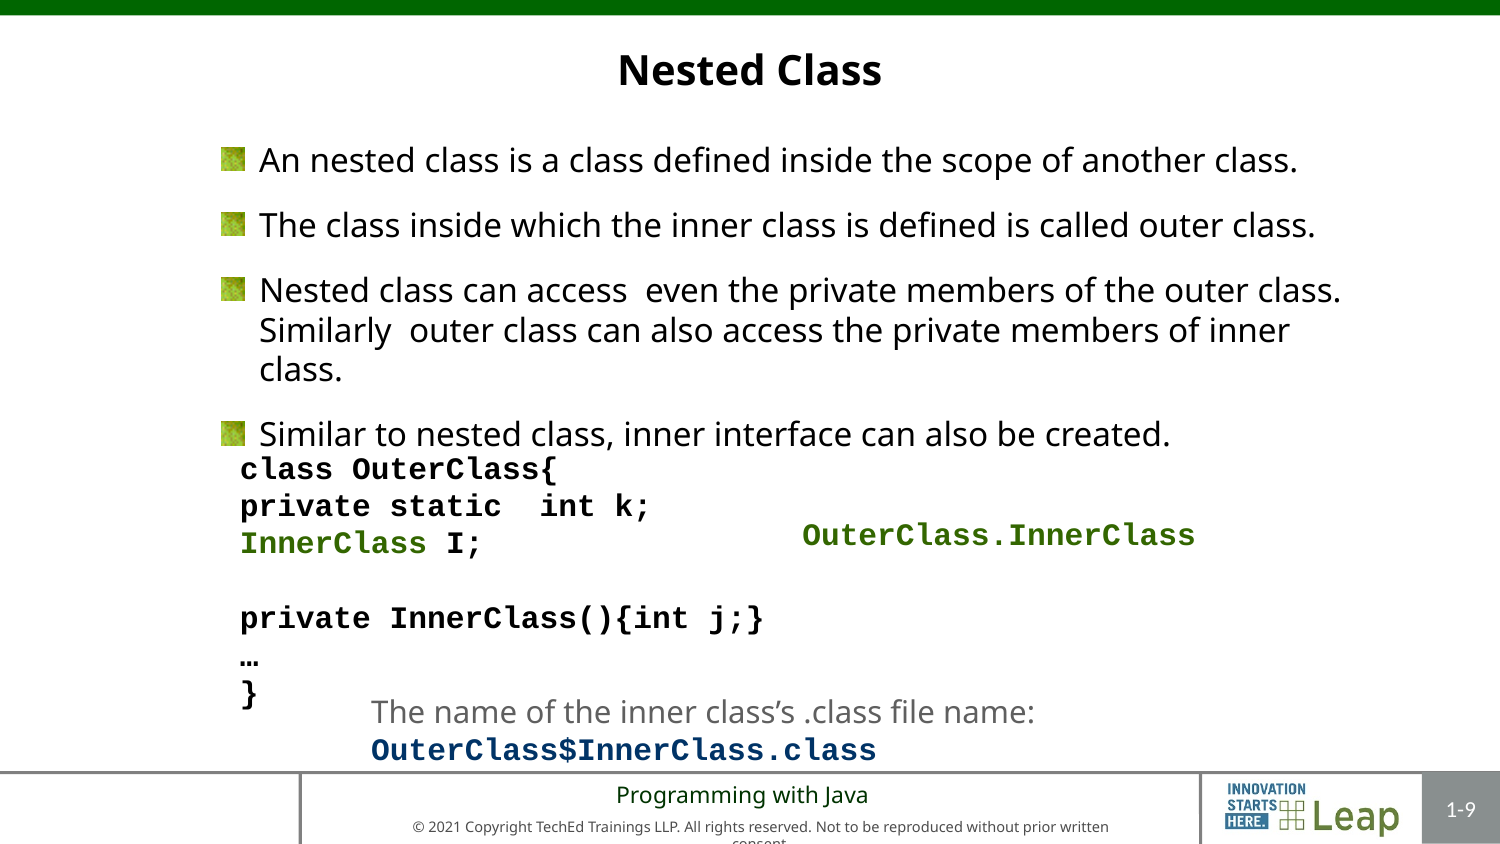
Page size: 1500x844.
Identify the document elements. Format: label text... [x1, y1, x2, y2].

picture [221, 147, 245, 171]
picture [221, 212, 245, 236]
list An nested class is a class defined inside the scope of another class. The class inside which the inner class is defined is called outer class. Nested class can access even the private members of the outer class. Similarly outer class can also access the private members of inner class. Similar to nested class, inner interface can also be created. [206, 131, 1377, 432]
text_box class SomeClass{ OuterClass.InnerClass c; … } [787, 469, 1285, 634]
text_box The name of the inner class’s .class file name: OuterClass$InnerClass.class [356, 684, 1068, 775]
picture [1222, 779, 1403, 840]
picture [221, 421, 245, 446]
picture [221, 277, 245, 301]
text_box class OuterClass{ private static int k; InnerClass I; private InnerClass(){int j;} … } [225, 440, 1214, 718]
title Nested Class [123, 17, 1377, 120]
